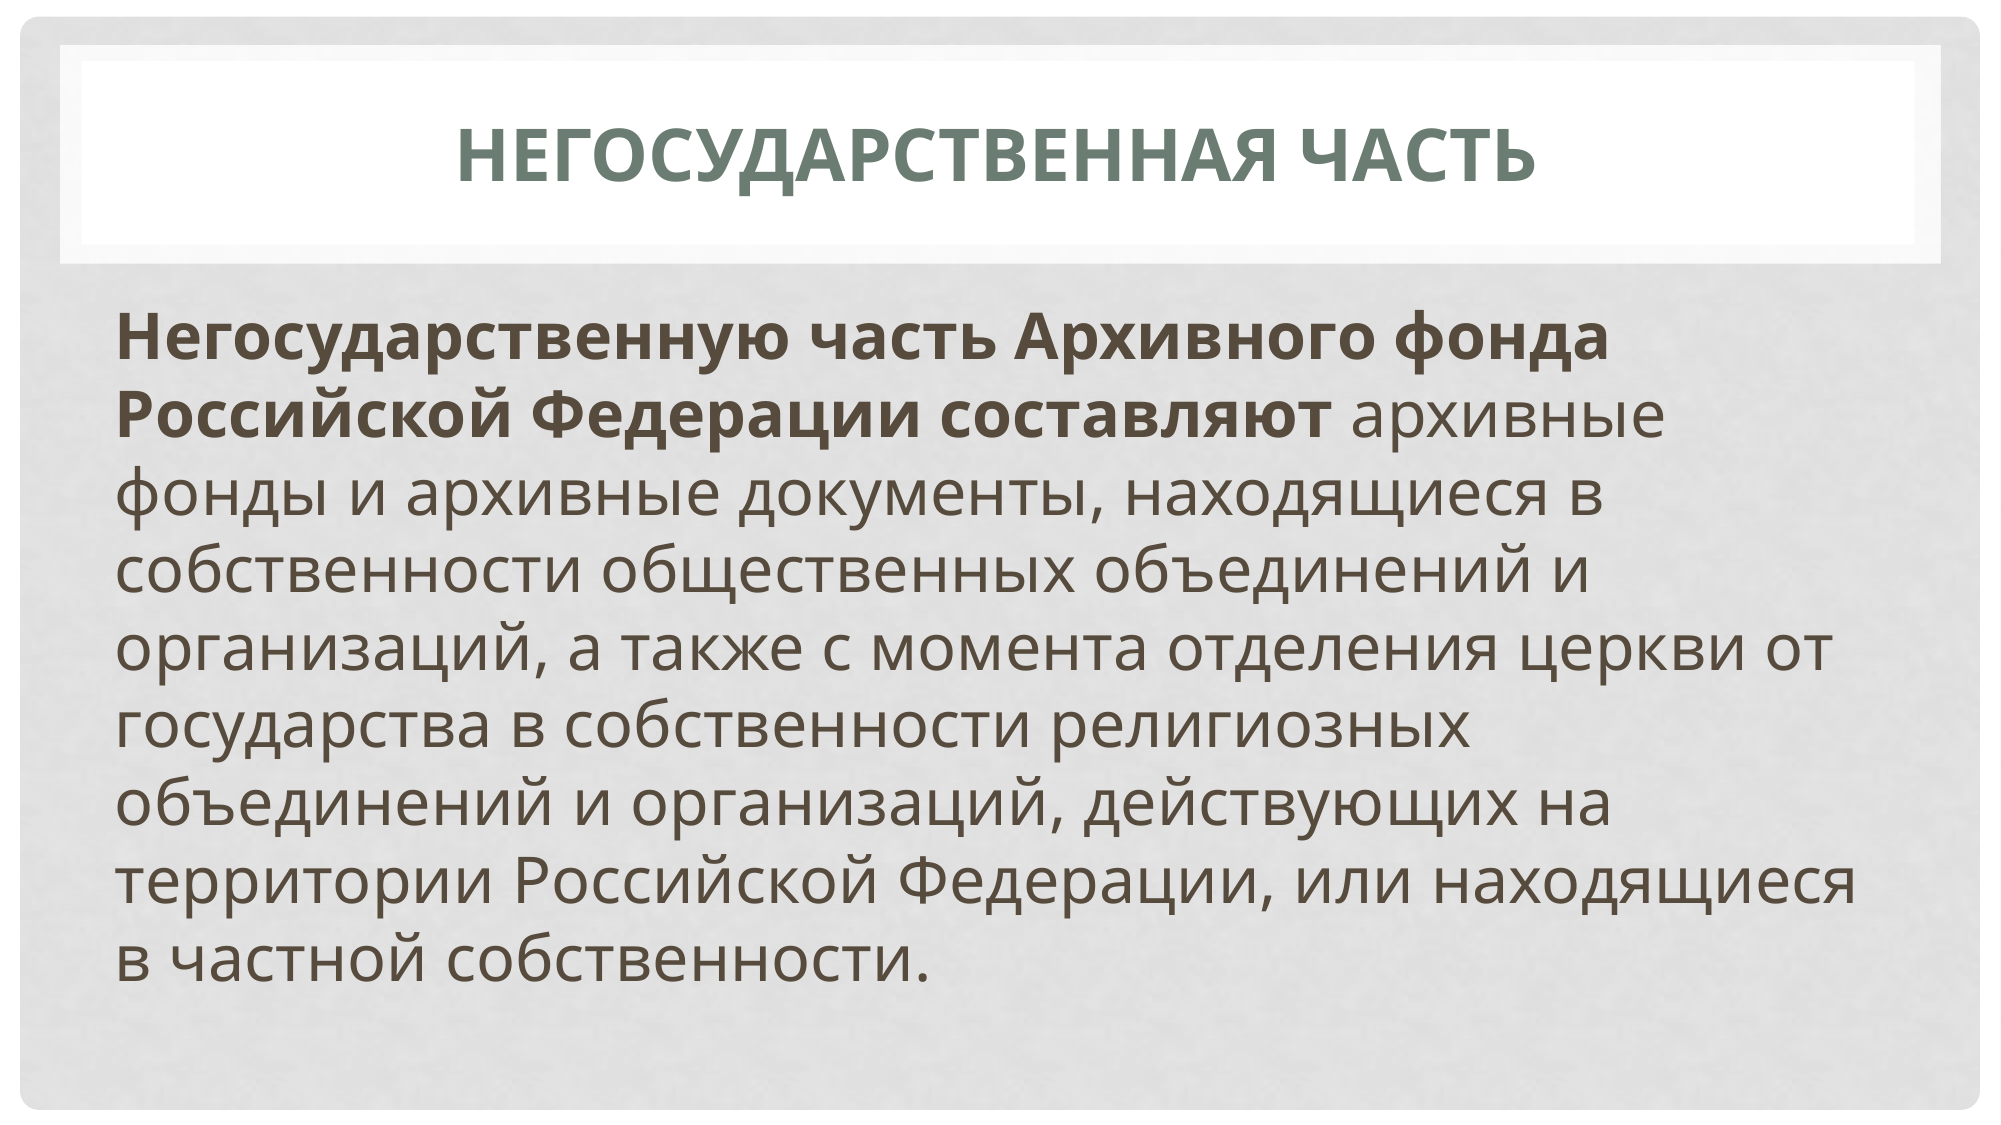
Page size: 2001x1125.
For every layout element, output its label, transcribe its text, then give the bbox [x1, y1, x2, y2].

title Негосударственная часть [93, 66, 1900, 238]
list Негосударственную часть Архивного фонда Российской Федерации составляют архивные фонды и архивные документы, находящиеся в собственности общественных объединений и организаций, а также с момента отделения церкви от государства в собственности религиозных объединений и организаций, действующих на территории Российской Федерации, или находящиеся в частной собственности. [99, 287, 1900, 1005]
